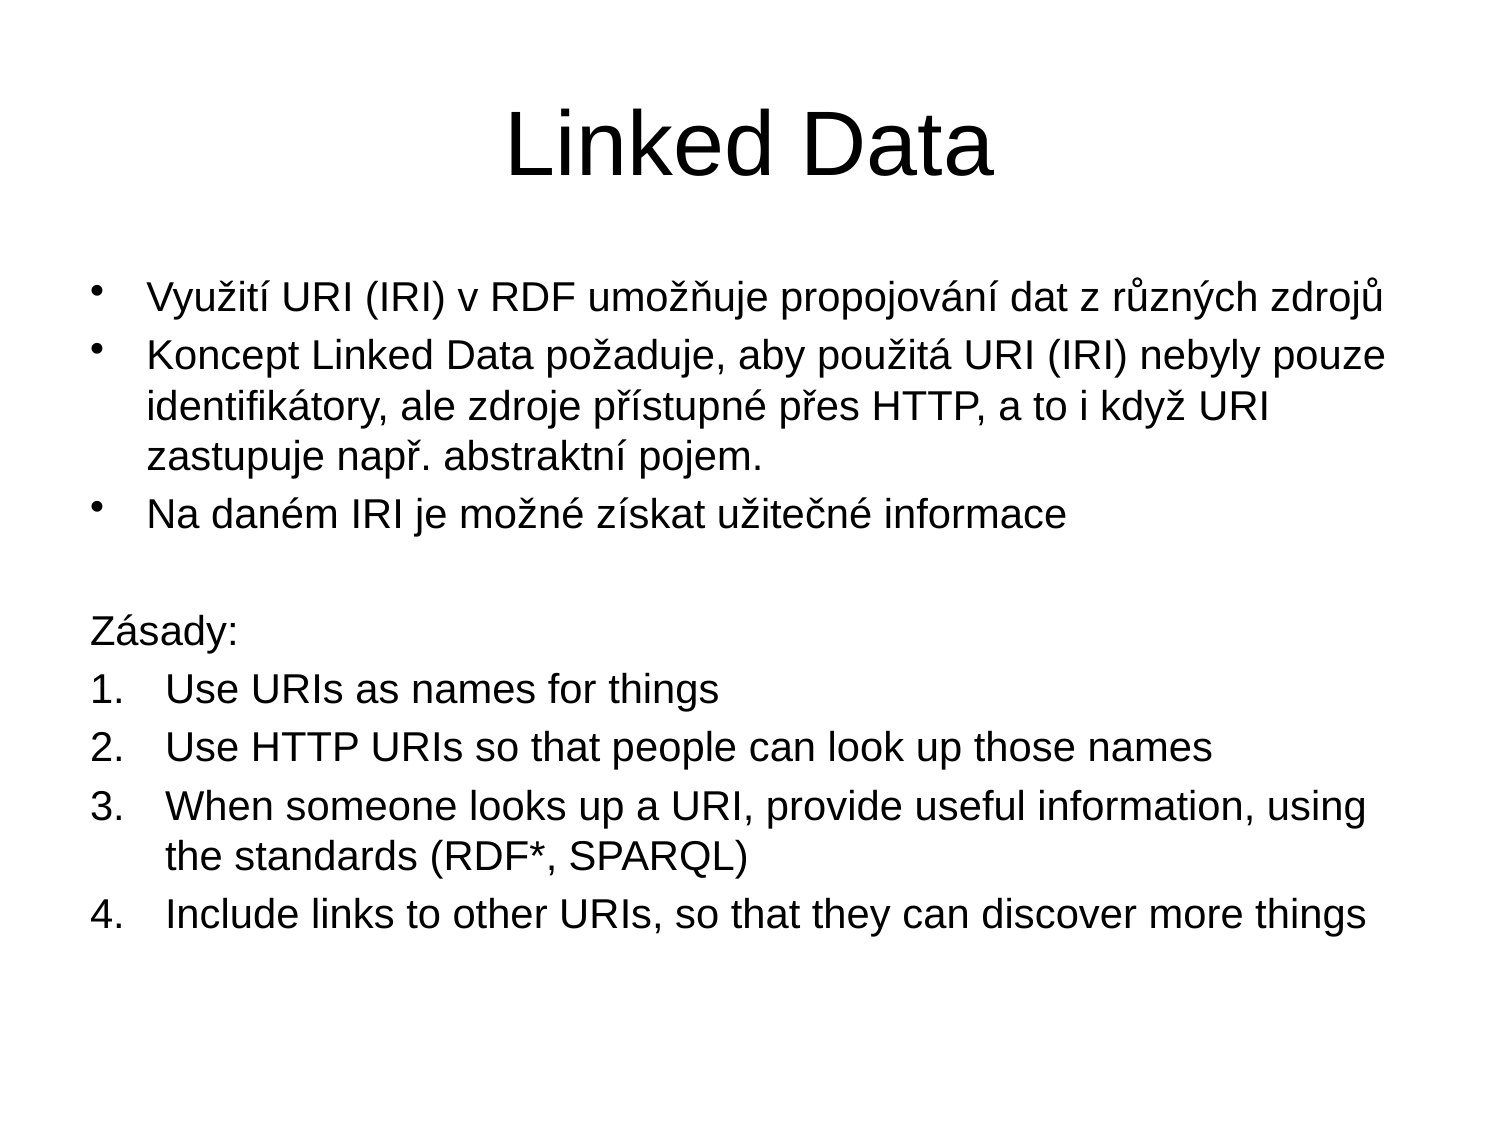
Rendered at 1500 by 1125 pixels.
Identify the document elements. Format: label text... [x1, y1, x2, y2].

list Využití URI (IRI) v RDF umožňuje propojování dat z různých zdrojů Koncept Linked Data požaduje, aby použitá URI (IRI) nebyly pouze identifikátory, ale zdroje přístupné přes HTTP, a to i když URI zastupuje např. abstraktní pojem. Na daném IRI je možné získat užitečné informace Zásady: Use URIs as names for things Use HTTP URIs so that people can look up those names When someone looks up a URI, provide useful information, using the standards (RDF*, SPARQL) Include links to other URIs, so that they can discover more things [74, 262, 1426, 1006]
title Linked Data [74, 44, 1426, 233]
